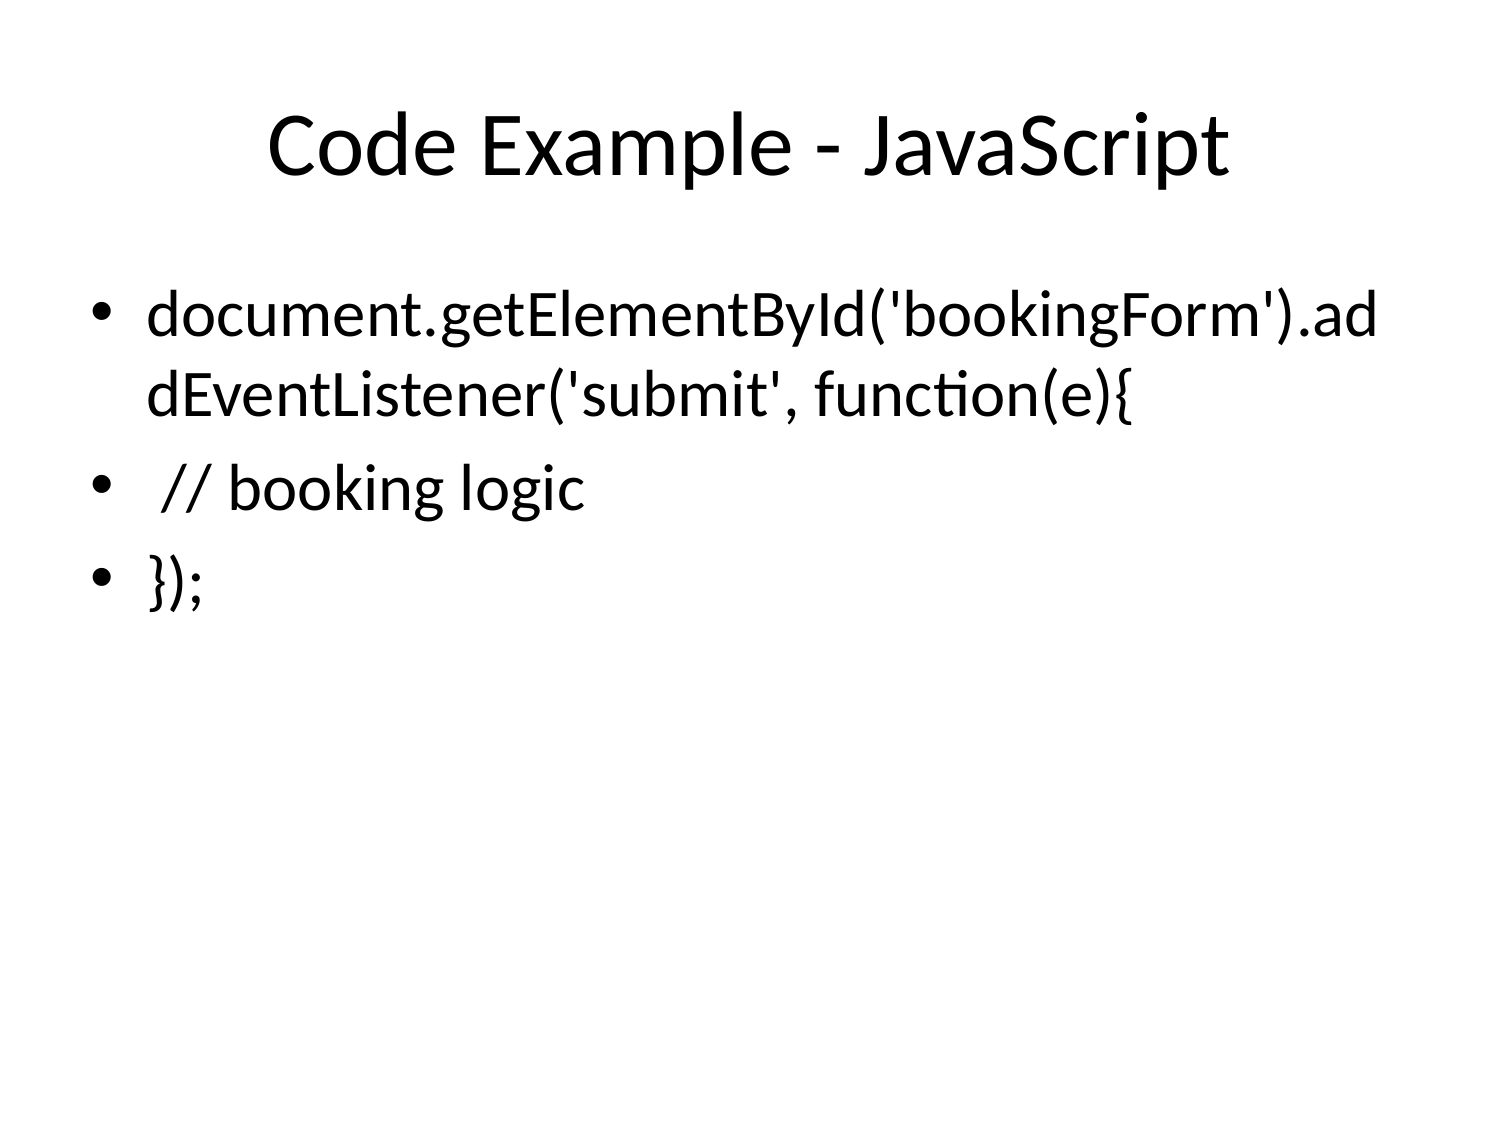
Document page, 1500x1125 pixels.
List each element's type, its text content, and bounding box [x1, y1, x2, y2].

title Code Example - JavaScript [75, 45, 1425, 233]
list document.getElementById('bookingForm').addEventListener('submit', function(e){ // booking logic }); [75, 262, 1425, 1005]
